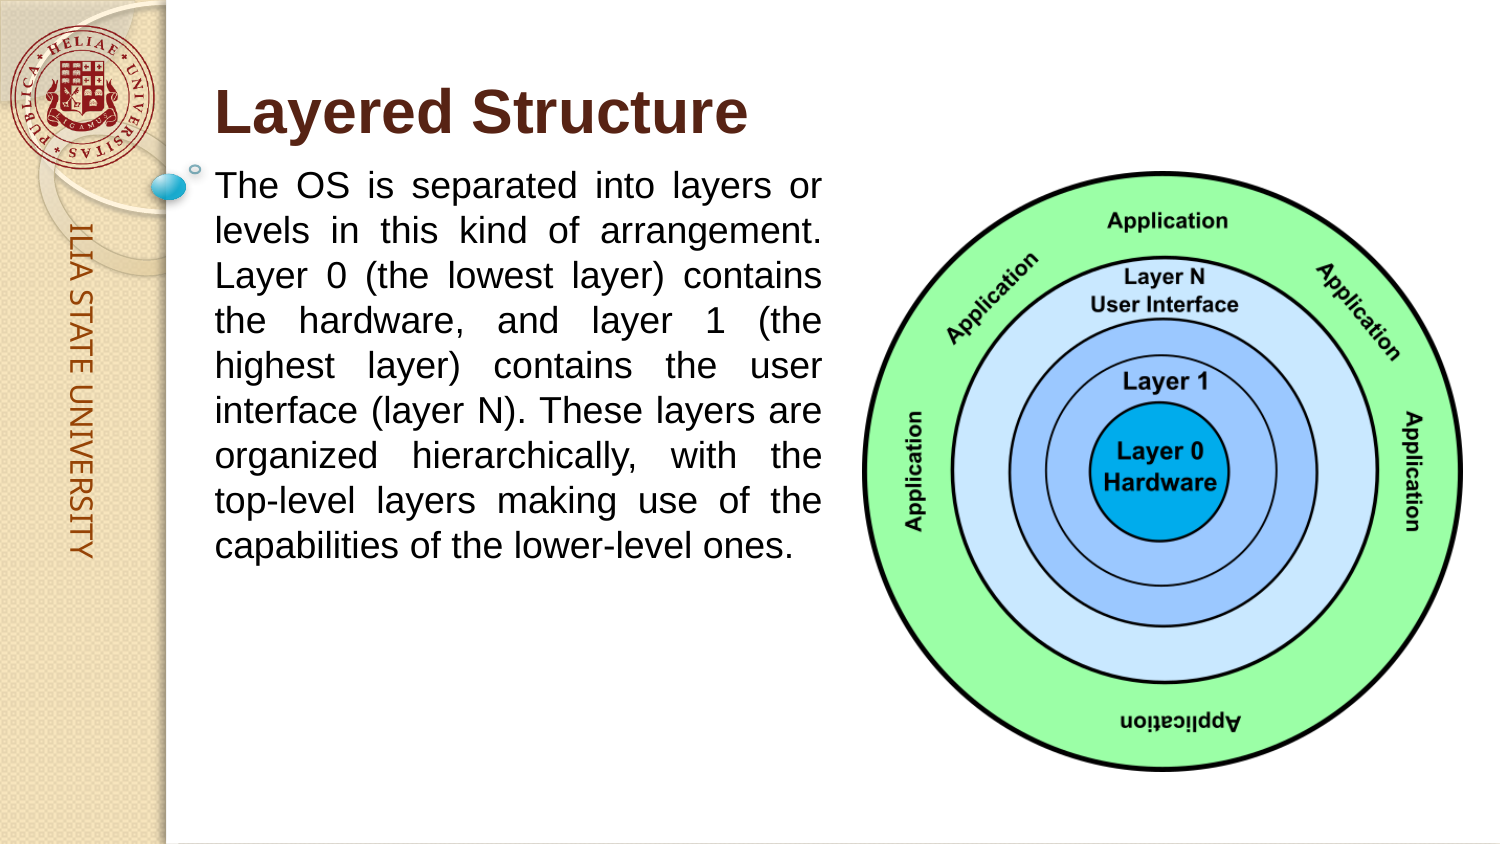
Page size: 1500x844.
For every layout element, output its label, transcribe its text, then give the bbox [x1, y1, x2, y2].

picture [862, 171, 1463, 772]
text_box ILIA STATE UNIVERSITY [56, 209, 110, 825]
picture [8, 22, 157, 173]
text_box The OS is separated into layers or levels in this kind of arrangement. Layer 0 (the lowest layer) contains the hardware, and layer 1 (the highest layer) contains the user interface (layer N). These layers are organized hierarchically, with the top-level layers making use of the capabilities of the lower-level ones. [199, 153, 838, 574]
title Layered Structure [200, 40, 1415, 154]
